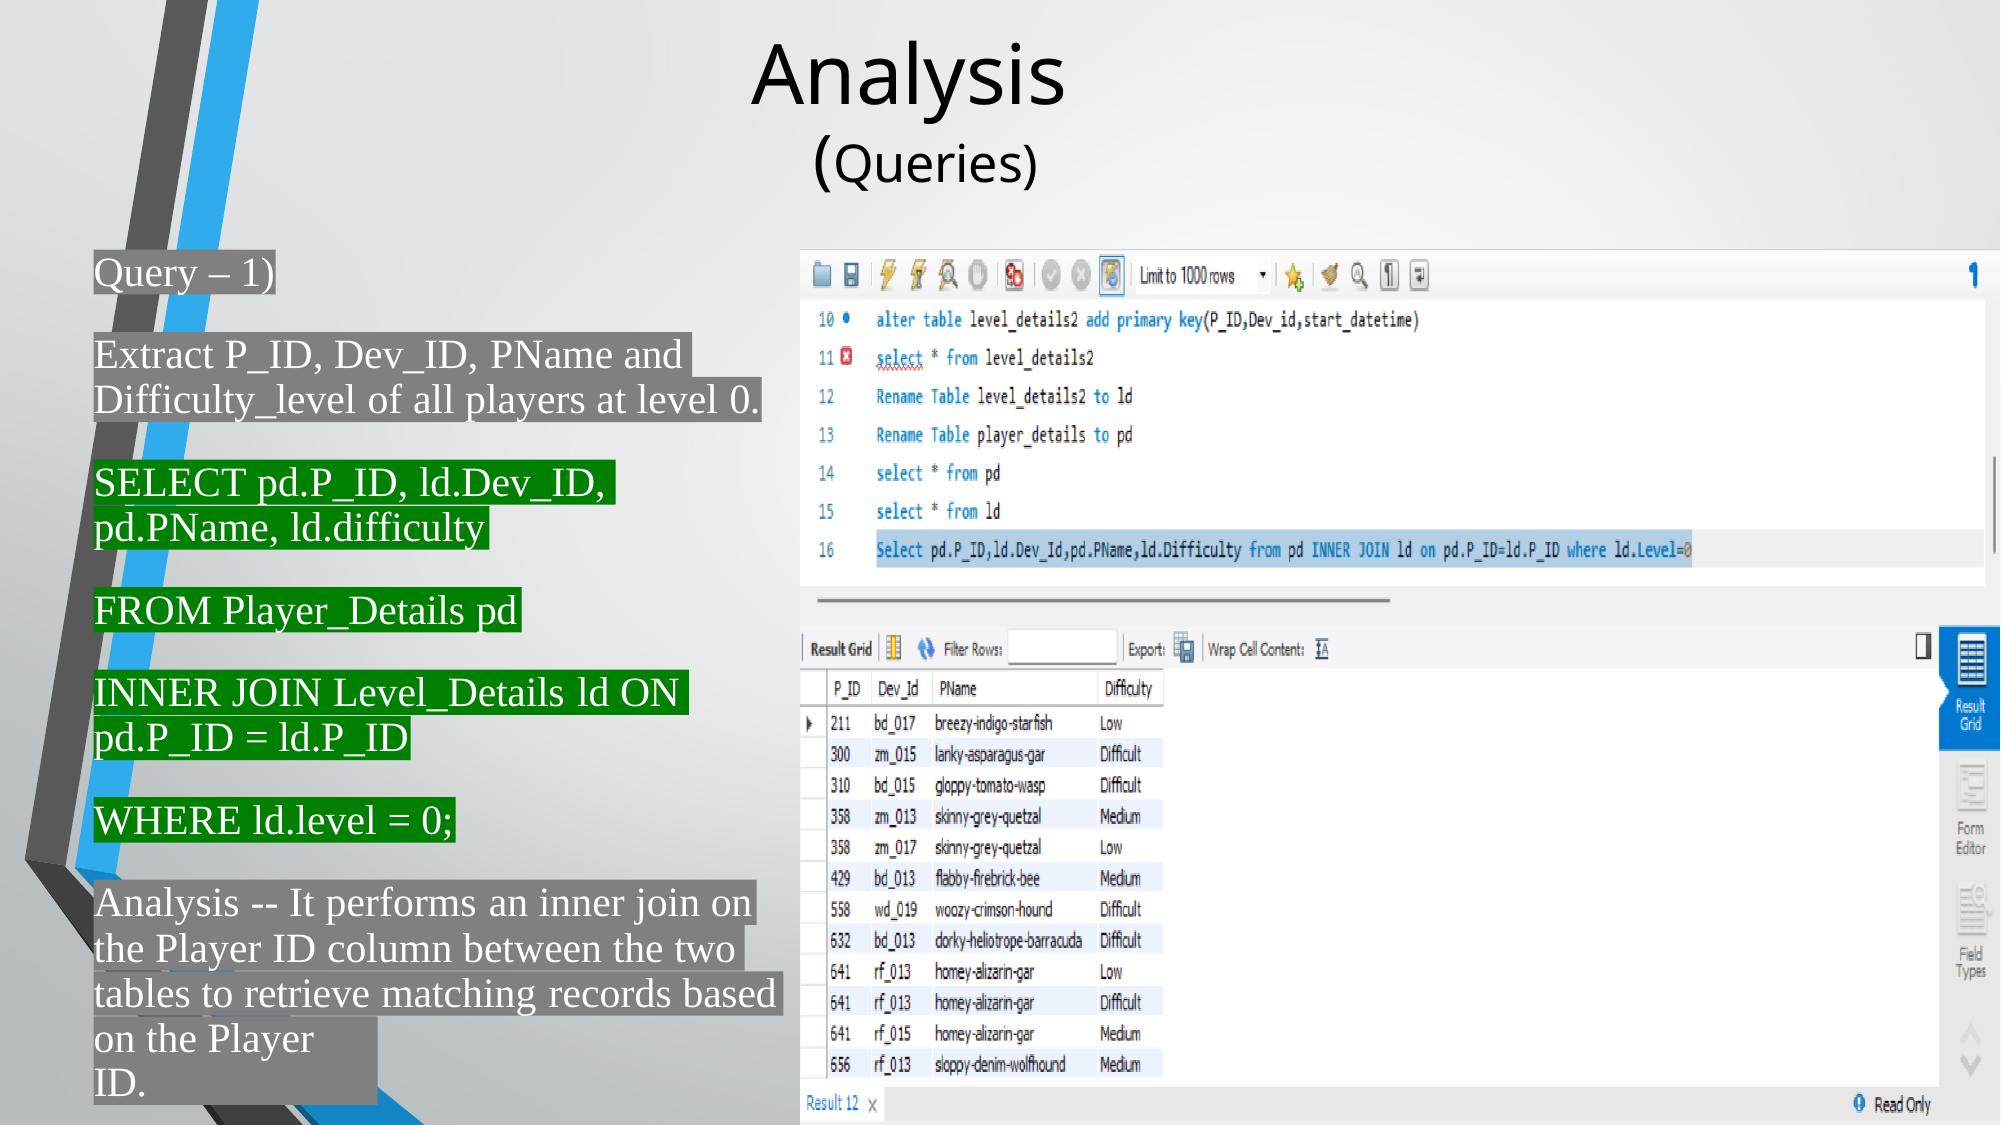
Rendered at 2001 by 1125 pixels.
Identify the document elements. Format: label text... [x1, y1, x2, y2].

text_box FROM Player_Details pd [93, 587, 522, 633]
text_box WHERE ld.level = 0; [93, 797, 456, 843]
text_box Analysis -- It performs an inner join on [93, 879, 757, 925]
text_box SELECT pd.P_ID, ld.Dev_ID, [93, 459, 616, 505]
text_box on the Player ID. [93, 1016, 378, 1105]
text_box pd.PName, ld.difficulty [93, 506, 490, 550]
text_box Difficulty_level of all players at level 0. [93, 376, 762, 423]
text_box Extract P_ID, Dev_ID, PName and [93, 332, 693, 376]
picture [799, 249, 2000, 1125]
text_box Query – 1) [93, 249, 276, 295]
title Analysis (Queries) [75, 27, 1719, 219]
text_box pd.P_ID = ld.P_ID [93, 716, 411, 761]
text_box tables to retrieve matching records based [93, 971, 784, 1016]
text_box the Player ID column between the two [93, 924, 745, 971]
text_box INNER JOIN Level_Details ld ON [93, 669, 689, 715]
